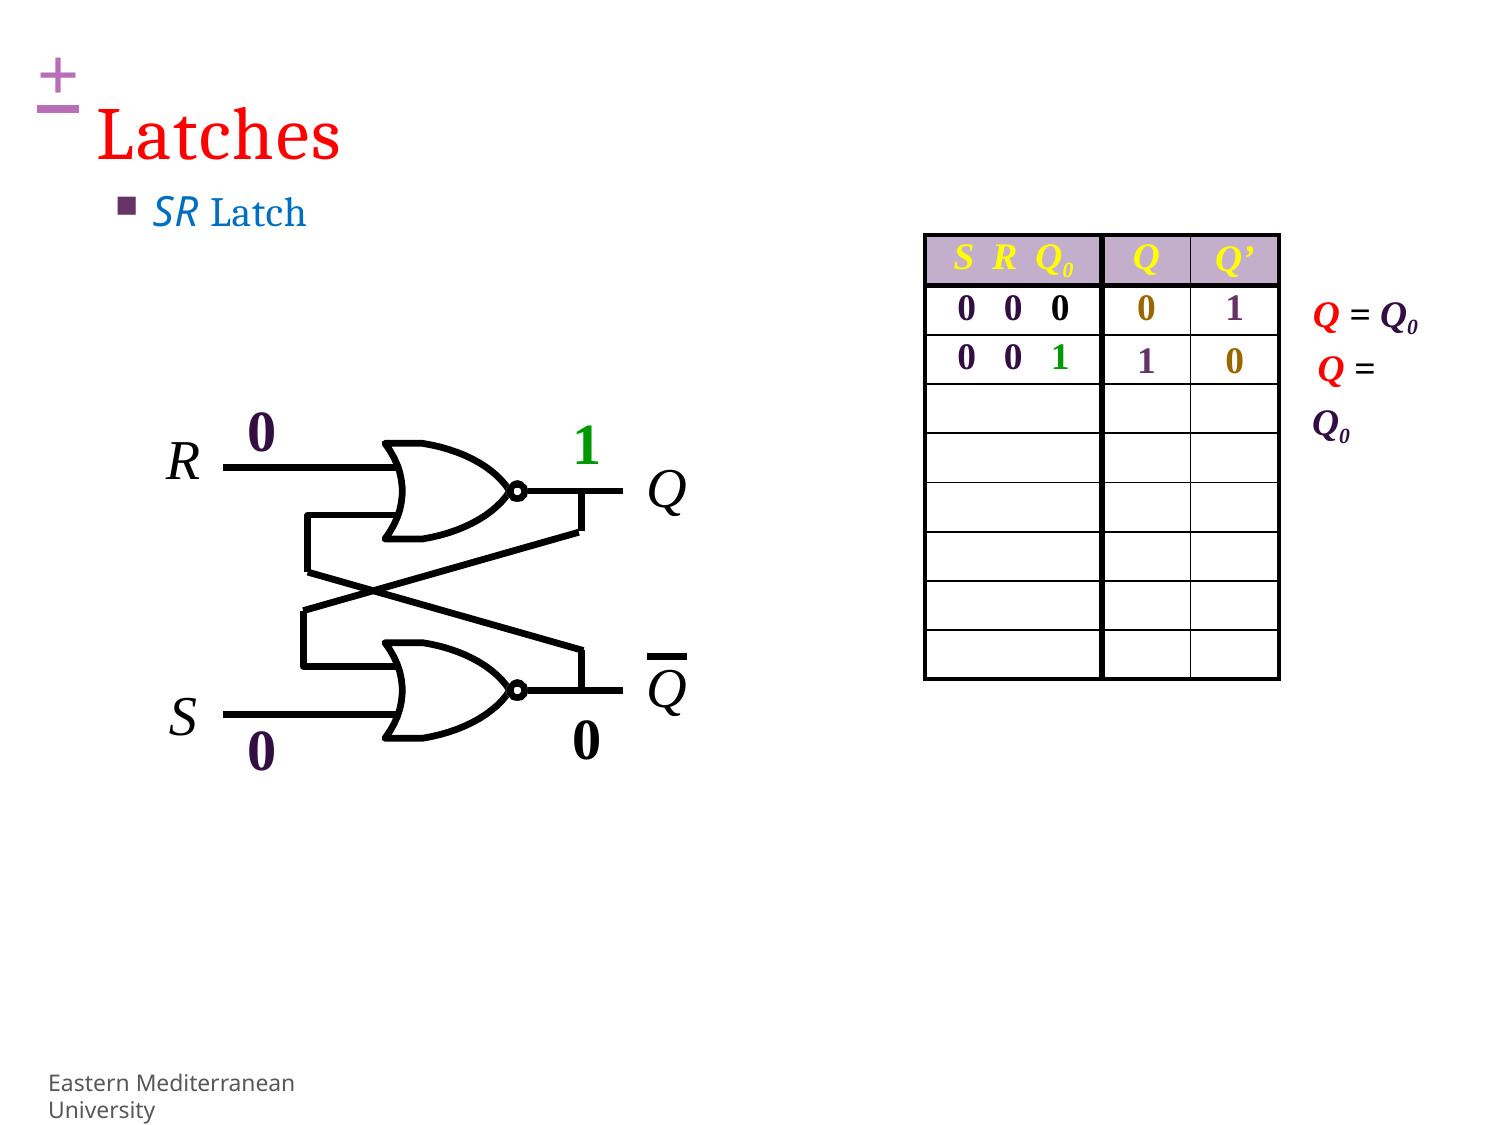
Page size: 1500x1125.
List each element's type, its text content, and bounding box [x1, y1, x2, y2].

table_cell 0 0 0 [927, 288, 1099, 334]
table_header Q [1105, 237, 1190, 283]
title Latches [94, 82, 360, 273]
table_cell 0 [1105, 288, 1190, 334]
table_cell [1105, 582, 1190, 629]
table_cell [1105, 483, 1190, 531]
text_box 0 [245, 391, 280, 438]
text_box Q [643, 449, 689, 520]
text_box R [163, 421, 203, 492]
table_cell [1191, 483, 1277, 531]
text_box + [34, 23, 82, 116]
table_cell 1 [1105, 336, 1190, 383]
text_box S [166, 676, 200, 747]
table_cell [1105, 385, 1190, 432]
text_box 0 [245, 749, 280, 783]
table_cell [927, 385, 1099, 432]
table_cell [1191, 385, 1277, 432]
text_box 0 [570, 749, 604, 772]
table_cell [1191, 533, 1277, 580]
table_cell [1105, 631, 1190, 677]
table_cell [927, 533, 1099, 580]
table_header S R Q0 [927, 237, 1099, 283]
text_box SR Latch [113, 182, 314, 235]
table_cell [1191, 582, 1277, 629]
table_cell [1105, 434, 1190, 482]
table_cell 0 [1191, 336, 1277, 383]
footer Eastern Mediterranean University [46, 1068, 390, 1125]
table_cell [927, 483, 1099, 531]
table_cell [927, 434, 1099, 482]
table_cell [1191, 631, 1277, 677]
table_cell [1105, 533, 1190, 580]
table_cell [927, 631, 1099, 677]
text_box Q = Q0 Q = Q0 [1305, 282, 1427, 448]
text_box Q [643, 648, 689, 719]
table_cell [927, 582, 1099, 629]
table_cell 0 0 1 [927, 336, 1099, 383]
text_box 1 [570, 403, 604, 438]
table_cell 1 [1191, 288, 1277, 334]
table_cell [1191, 434, 1277, 482]
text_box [222, 439, 624, 742]
table_header Q’ [1191, 237, 1277, 283]
